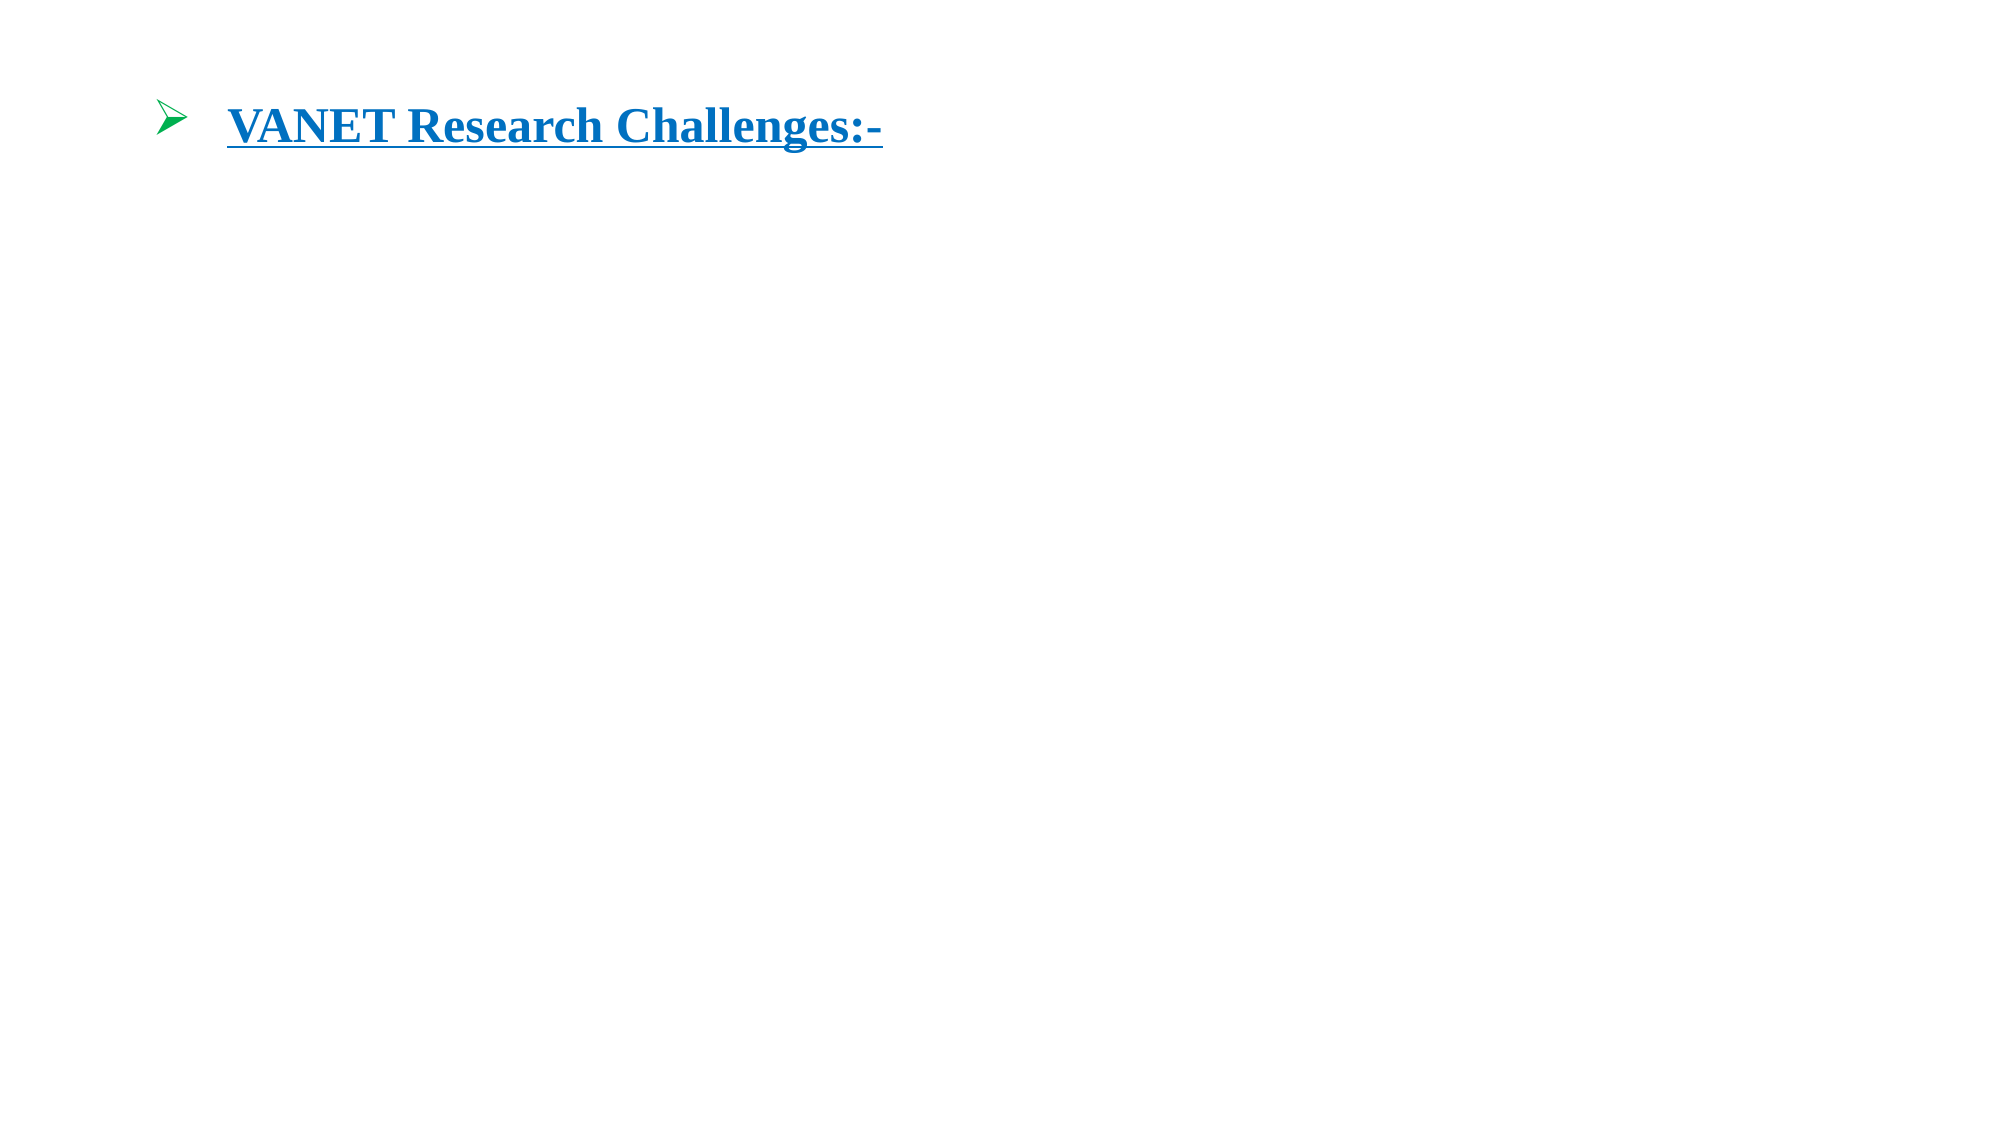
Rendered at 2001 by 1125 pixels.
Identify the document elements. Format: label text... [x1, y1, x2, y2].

title VANET Research Challenges:- [137, 33, 1863, 219]
